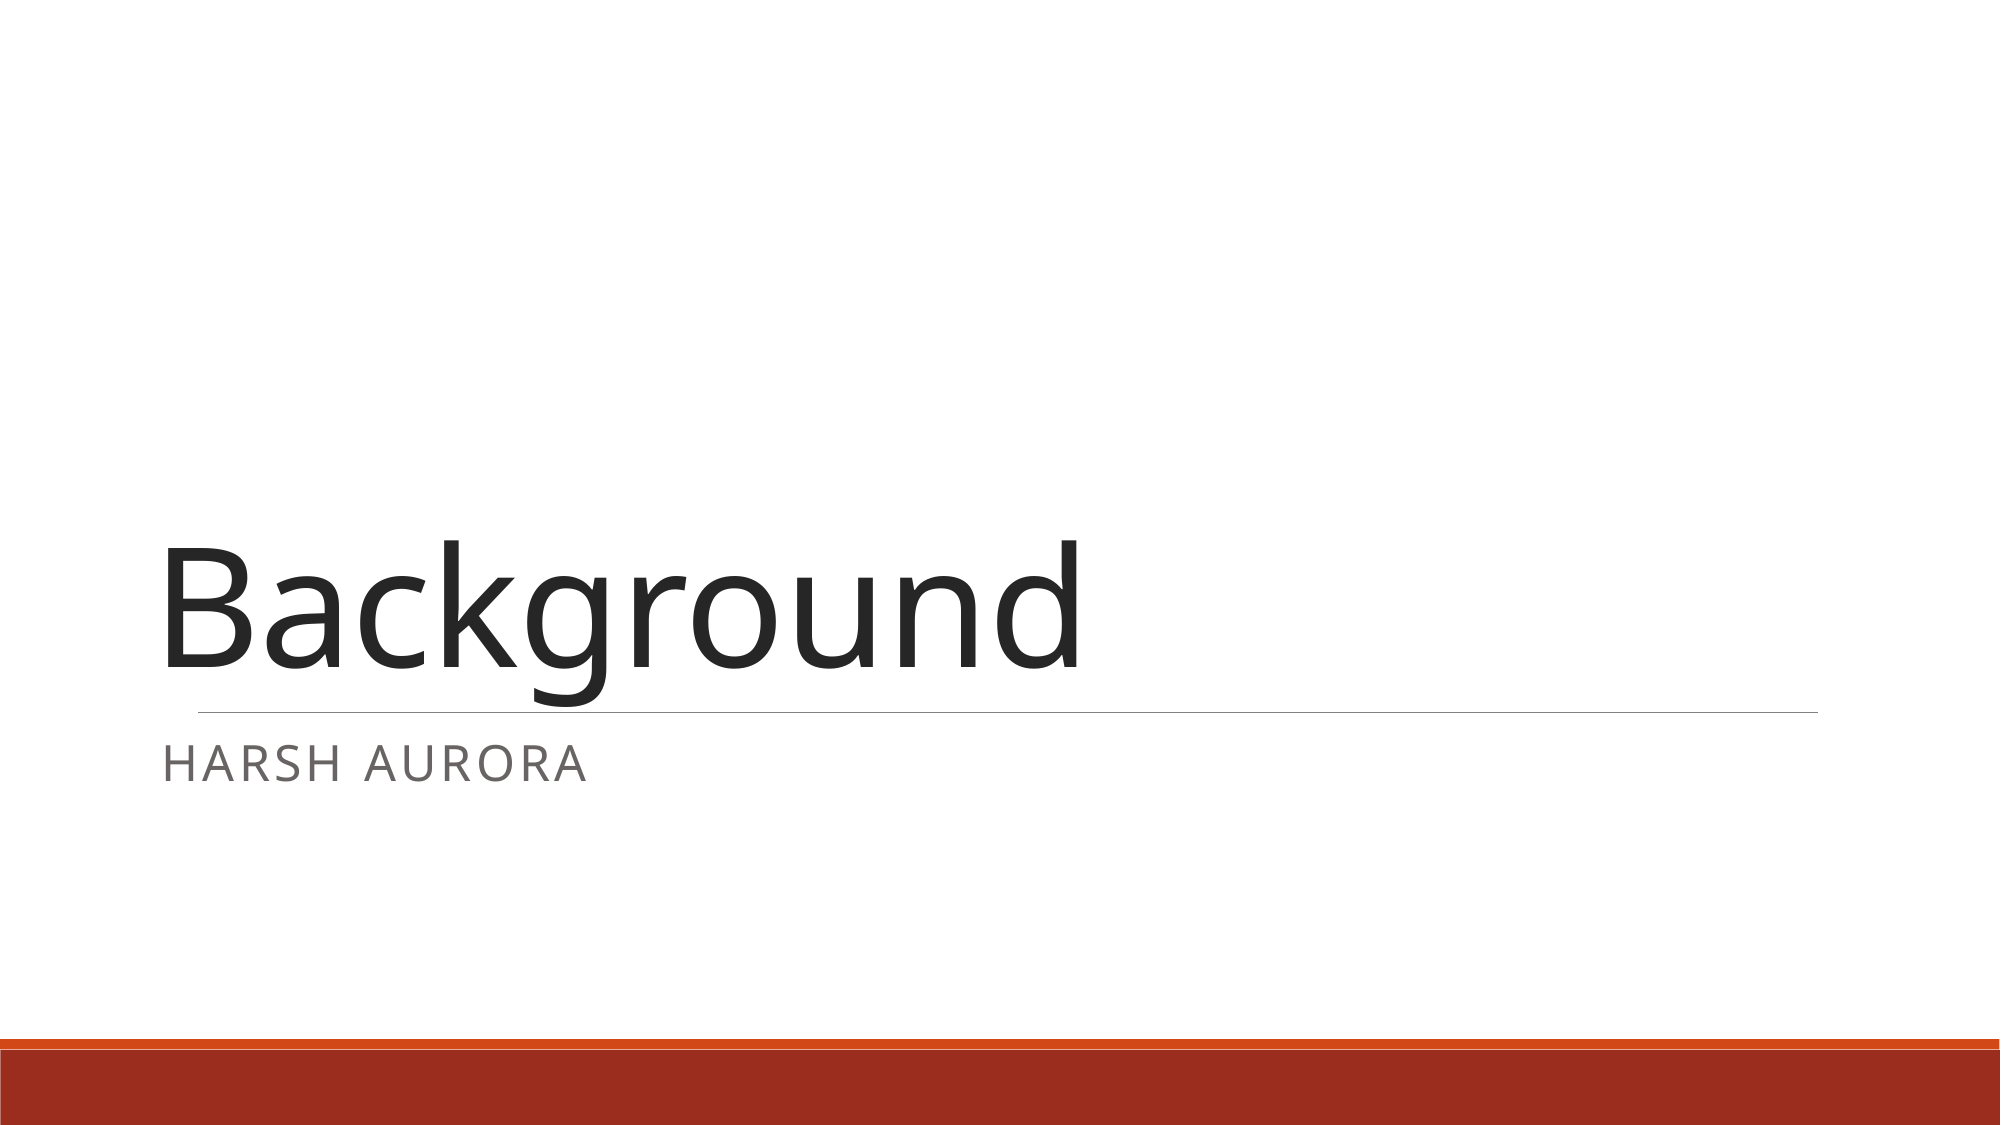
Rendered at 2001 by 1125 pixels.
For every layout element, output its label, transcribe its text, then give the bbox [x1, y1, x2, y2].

title Background [137, 124, 1788, 710]
subtitle Harsh Aurora [146, 730, 1966, 919]
